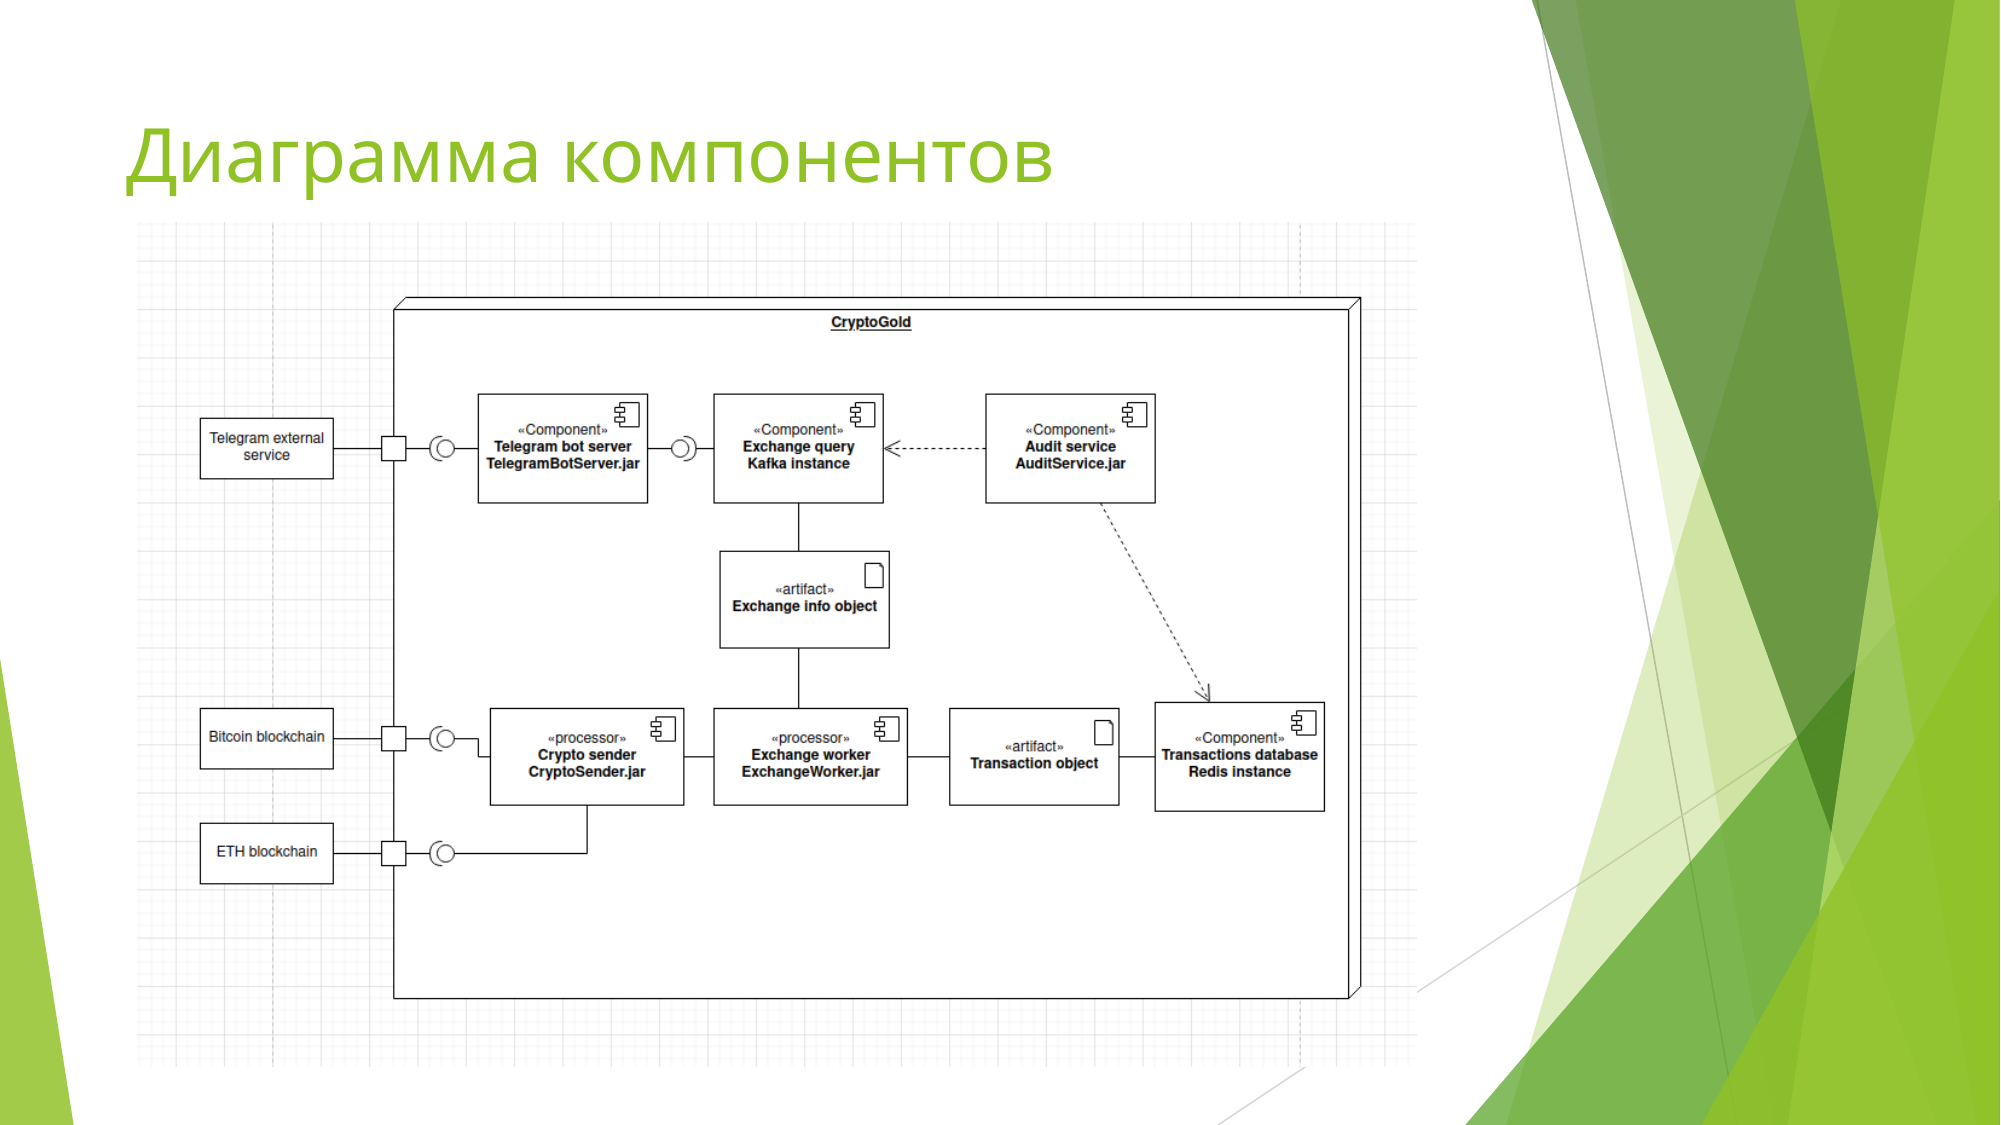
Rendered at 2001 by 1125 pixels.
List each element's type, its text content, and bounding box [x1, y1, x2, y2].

title Диаграмма компонентов [111, 99, 1522, 317]
picture [136, 222, 1417, 1068]
